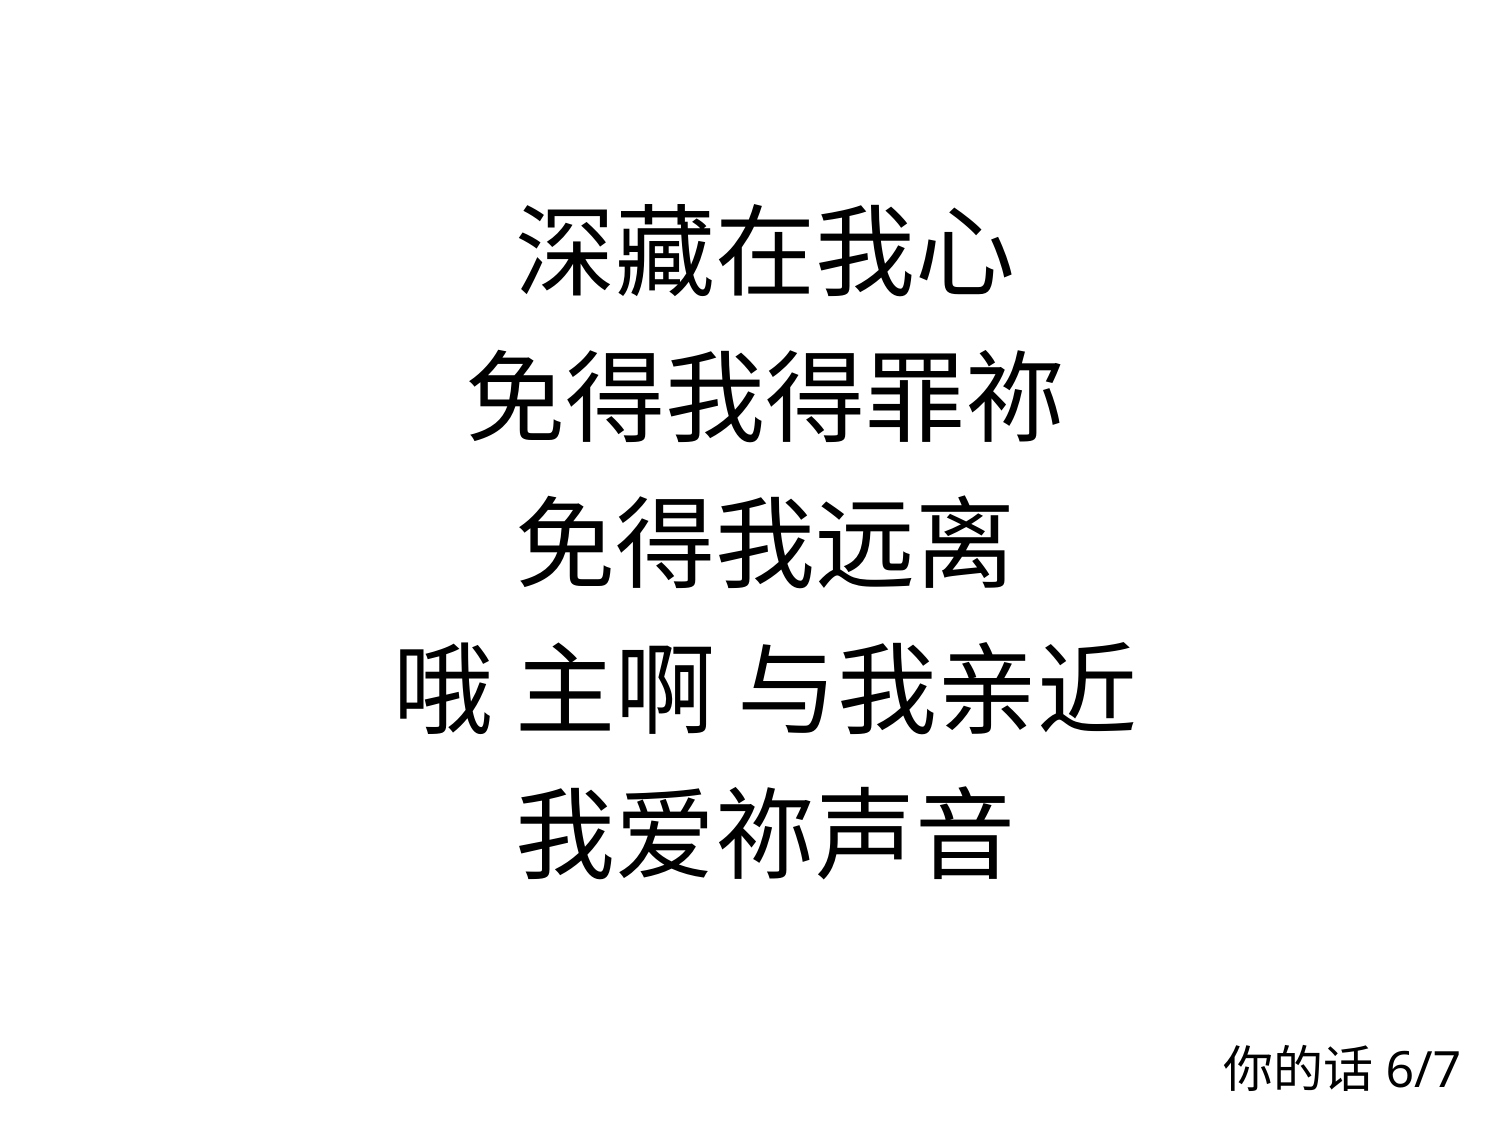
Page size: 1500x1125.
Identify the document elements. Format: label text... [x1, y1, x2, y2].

text_box 你的话6/7 [54, 1014, 1476, 1105]
text_box 深藏在我心 免得我得罪祢 免得我远离 哦 主啊 与我亲近 我爱祢声音 [60, 155, 1471, 900]
